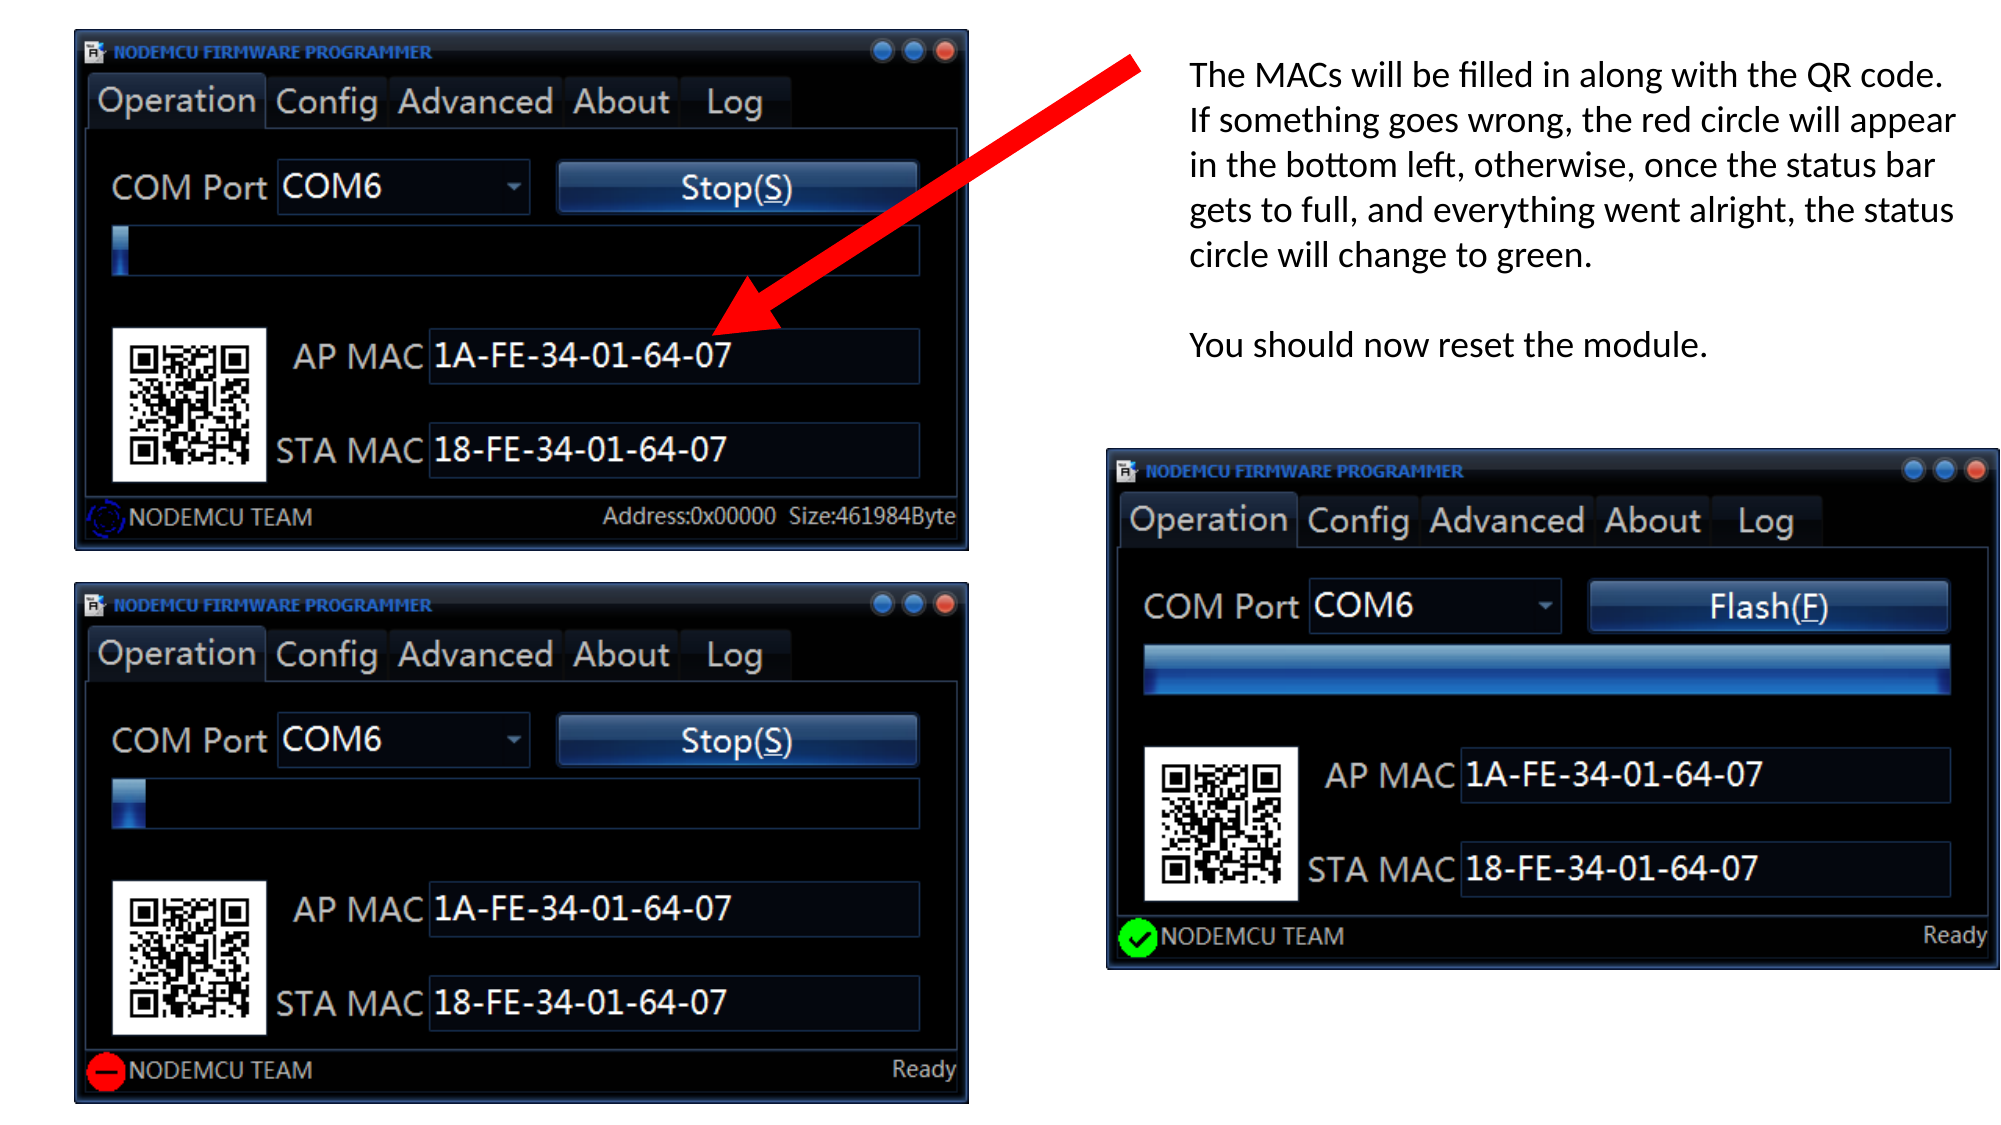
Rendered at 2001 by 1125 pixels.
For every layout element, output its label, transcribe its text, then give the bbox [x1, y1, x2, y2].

text_box The MACs will be filled in along with the QR code. If something goes wrong, the red circle will appear in the bottom left, otherwise, once the status bar gets to full, and everything went alright, the status circle will change to green. You should now reset the module. [1174, 42, 1973, 373]
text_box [711, 62, 1136, 336]
picture [1106, 448, 2000, 970]
picture [74, 29, 969, 551]
picture [74, 582, 969, 1104]
